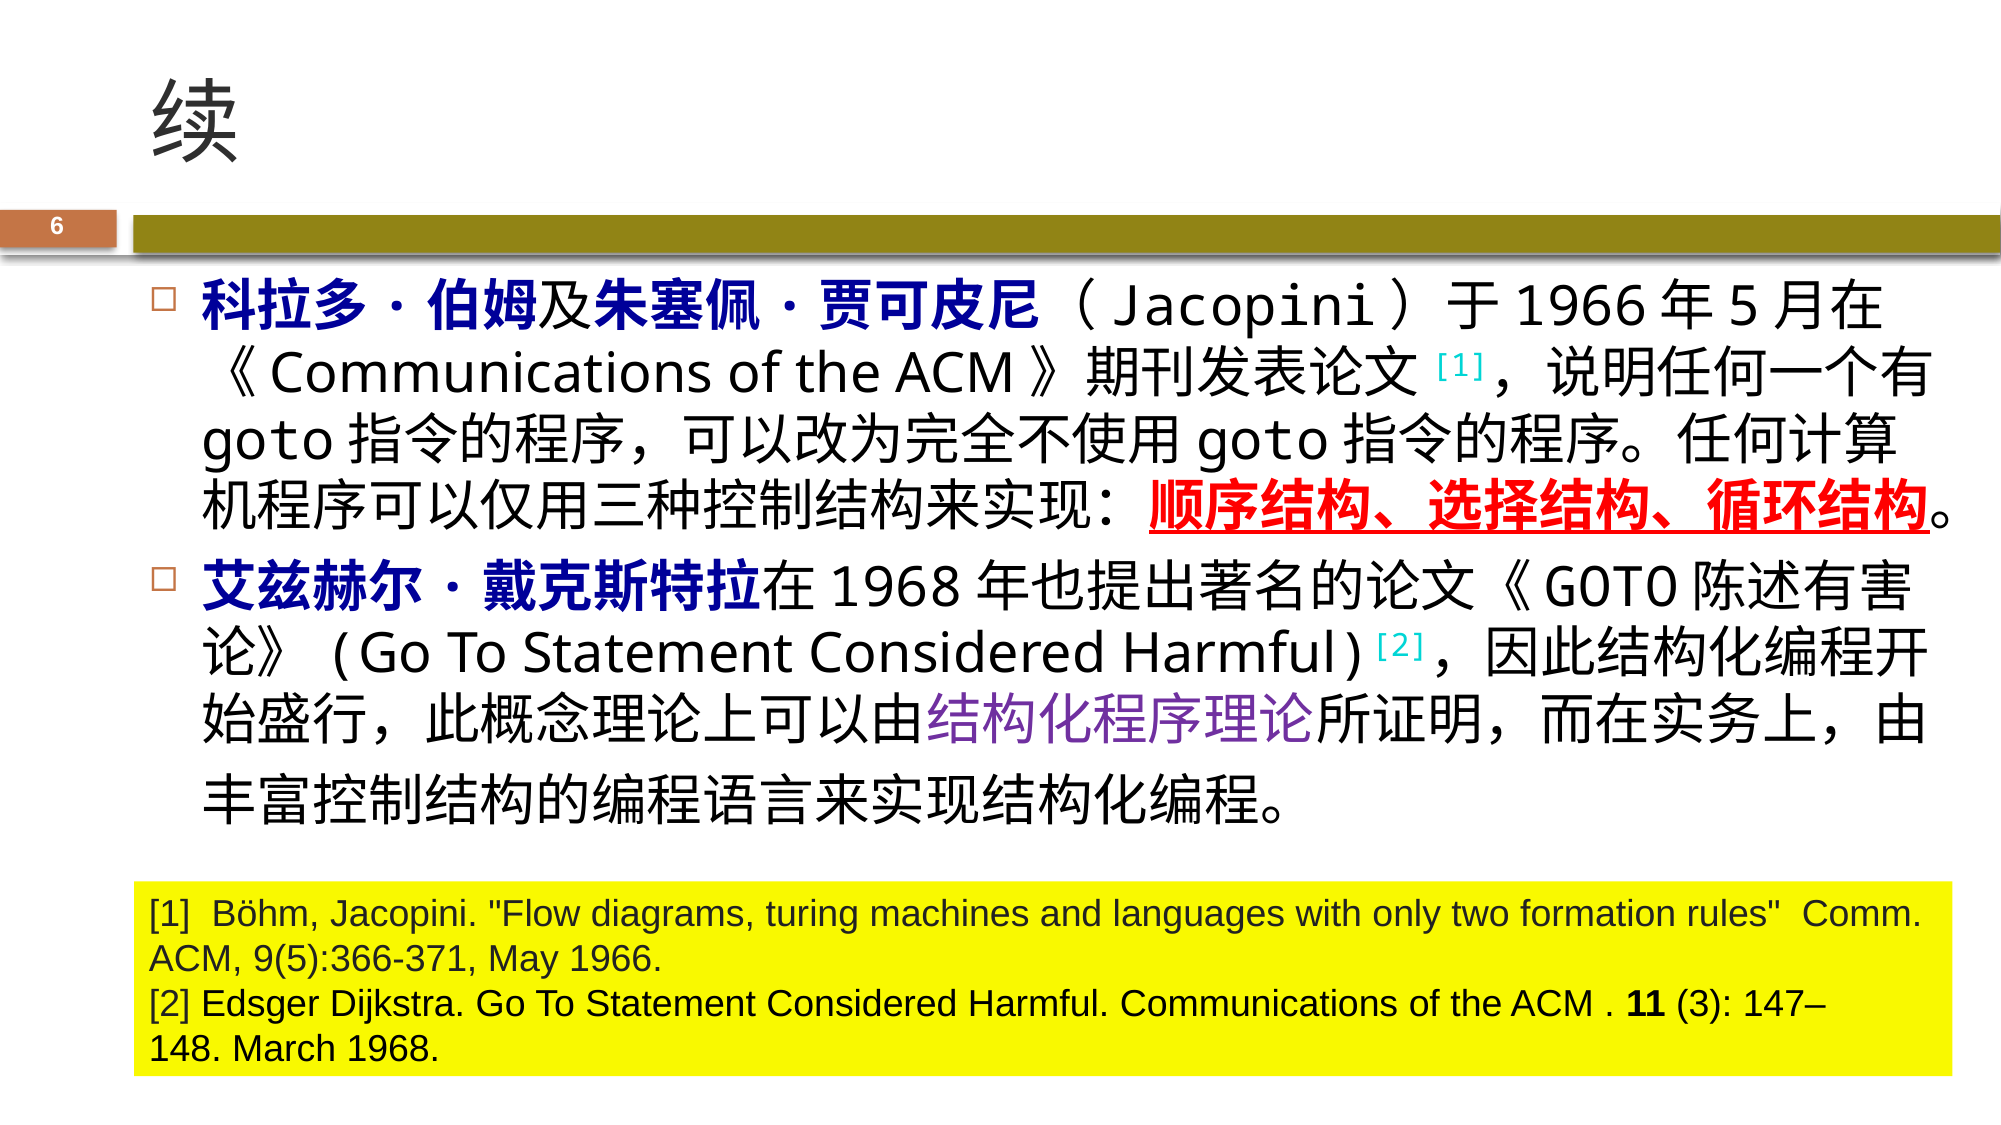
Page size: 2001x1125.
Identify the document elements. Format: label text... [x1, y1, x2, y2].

title 续 [133, 37, 1918, 201]
slide_number 6 [0, 207, 114, 248]
list 科拉多·伯姆及朱塞佩·贾可皮尼（Jacopini）于1966年5月在《Communications of the ACM》期刊发表论文[1]，说明任何一个有goto指令的程序，可以改为完全不使用goto指令的程序。任何计算机程序可以仅用三种控制结构来实现：顺序结构、选择结构、循环结构。 艾兹赫尔·戴克斯特拉在1968年也提出著名的论文《GOTO陈述有害论》(Go To Statement Considered Harmful)[2]，因此结构化编程开始盛行，此概念理论上可以由结构化程序理论所证明，而在实务上，由丰富控制结构的编程语言来实现结构化编程。 [133, 262, 1953, 859]
text_box [1] Böhm, Jacopini. "Flow diagrams, turing machines and languages with only two formation rules" Comm. ACM, 9(5):366-371, May 1966. [2] Edsger Dijkstra. Go To Statement Considered Harmful. Communications of the ACM . 11 (3): 147–148. March 1968. [134, 881, 1953, 1077]
